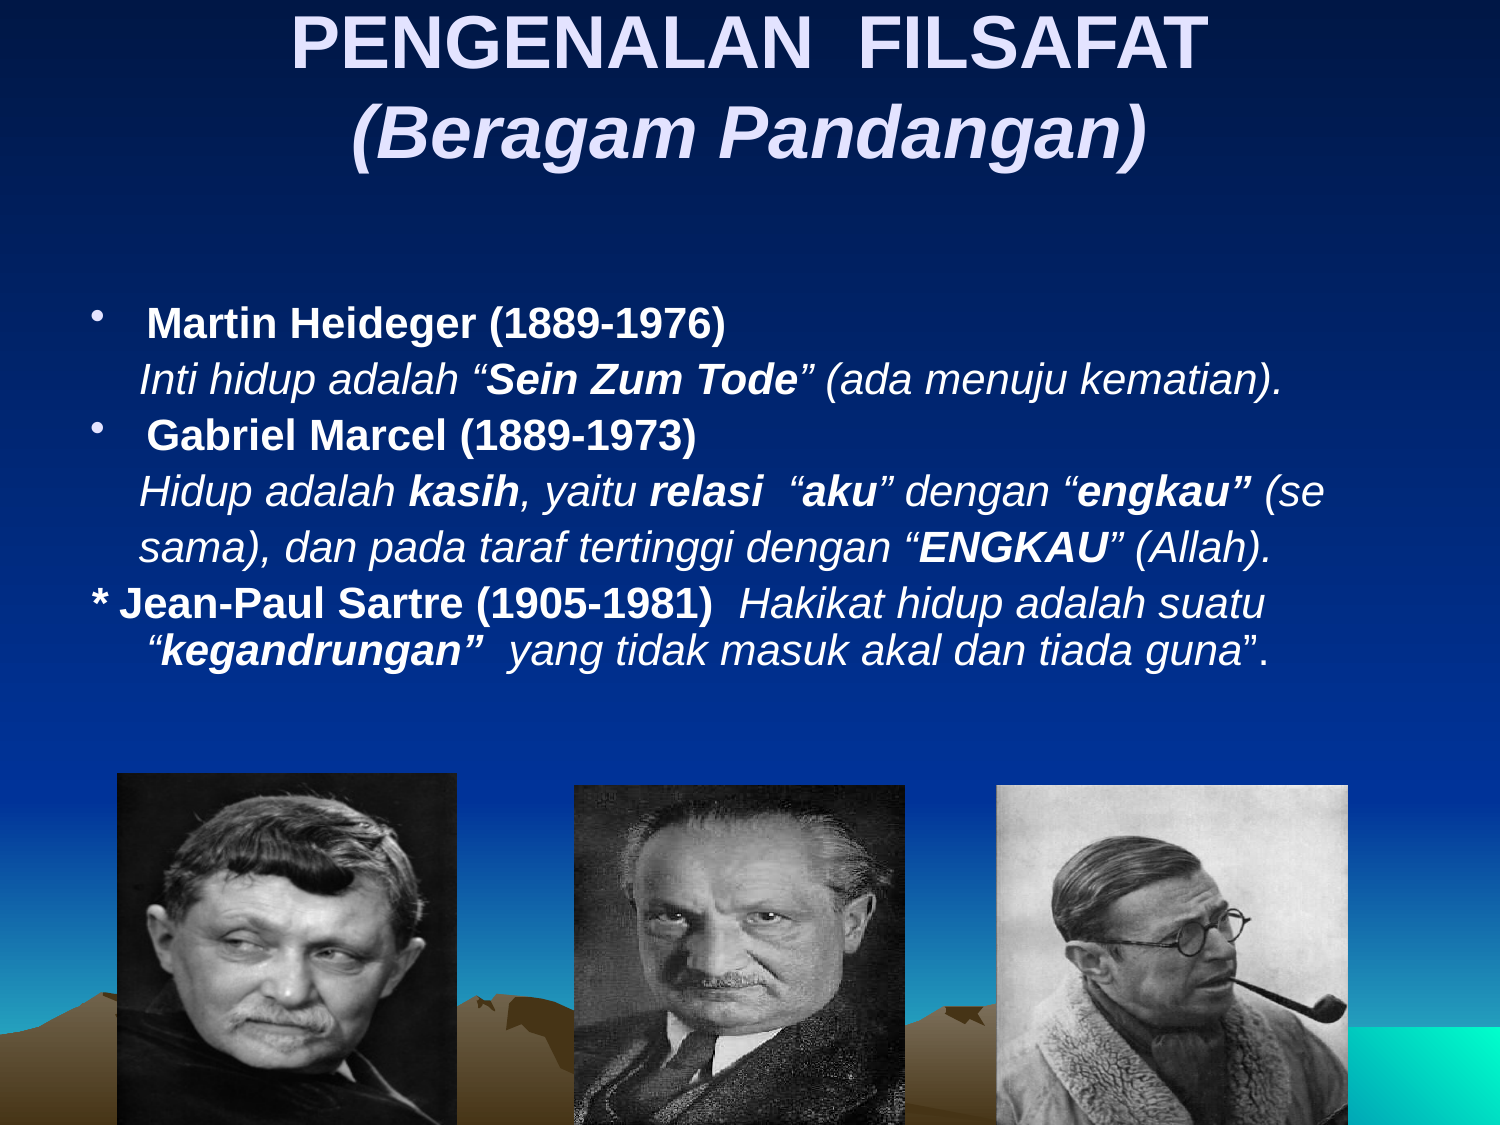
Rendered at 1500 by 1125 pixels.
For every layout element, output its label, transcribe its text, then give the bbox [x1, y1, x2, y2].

list Martin Heideger (1889-1976) Inti hidup adalah “Sein Zum Tode” (ada menuju kematian). Gabriel Marcel (1889-1973) Hidup adalah kasih, yaitu relasi “aku” dengan “engkau” (se sama), dan pada taraf tertinggi dengan “ENGKAU” (Allah). * Jean-Paul Sartre (1905-1981) Hakikat hidup adalah suatu “kegandrungan” yang tidak masuk akal dan tiada guna”. [74, 292, 1426, 1125]
picture [995, 784, 1348, 1125]
picture [116, 773, 458, 1125]
title PENGENALAN FILSAFAT (Beragam Pandangan) [74, 37, 1426, 226]
picture [573, 784, 906, 1125]
